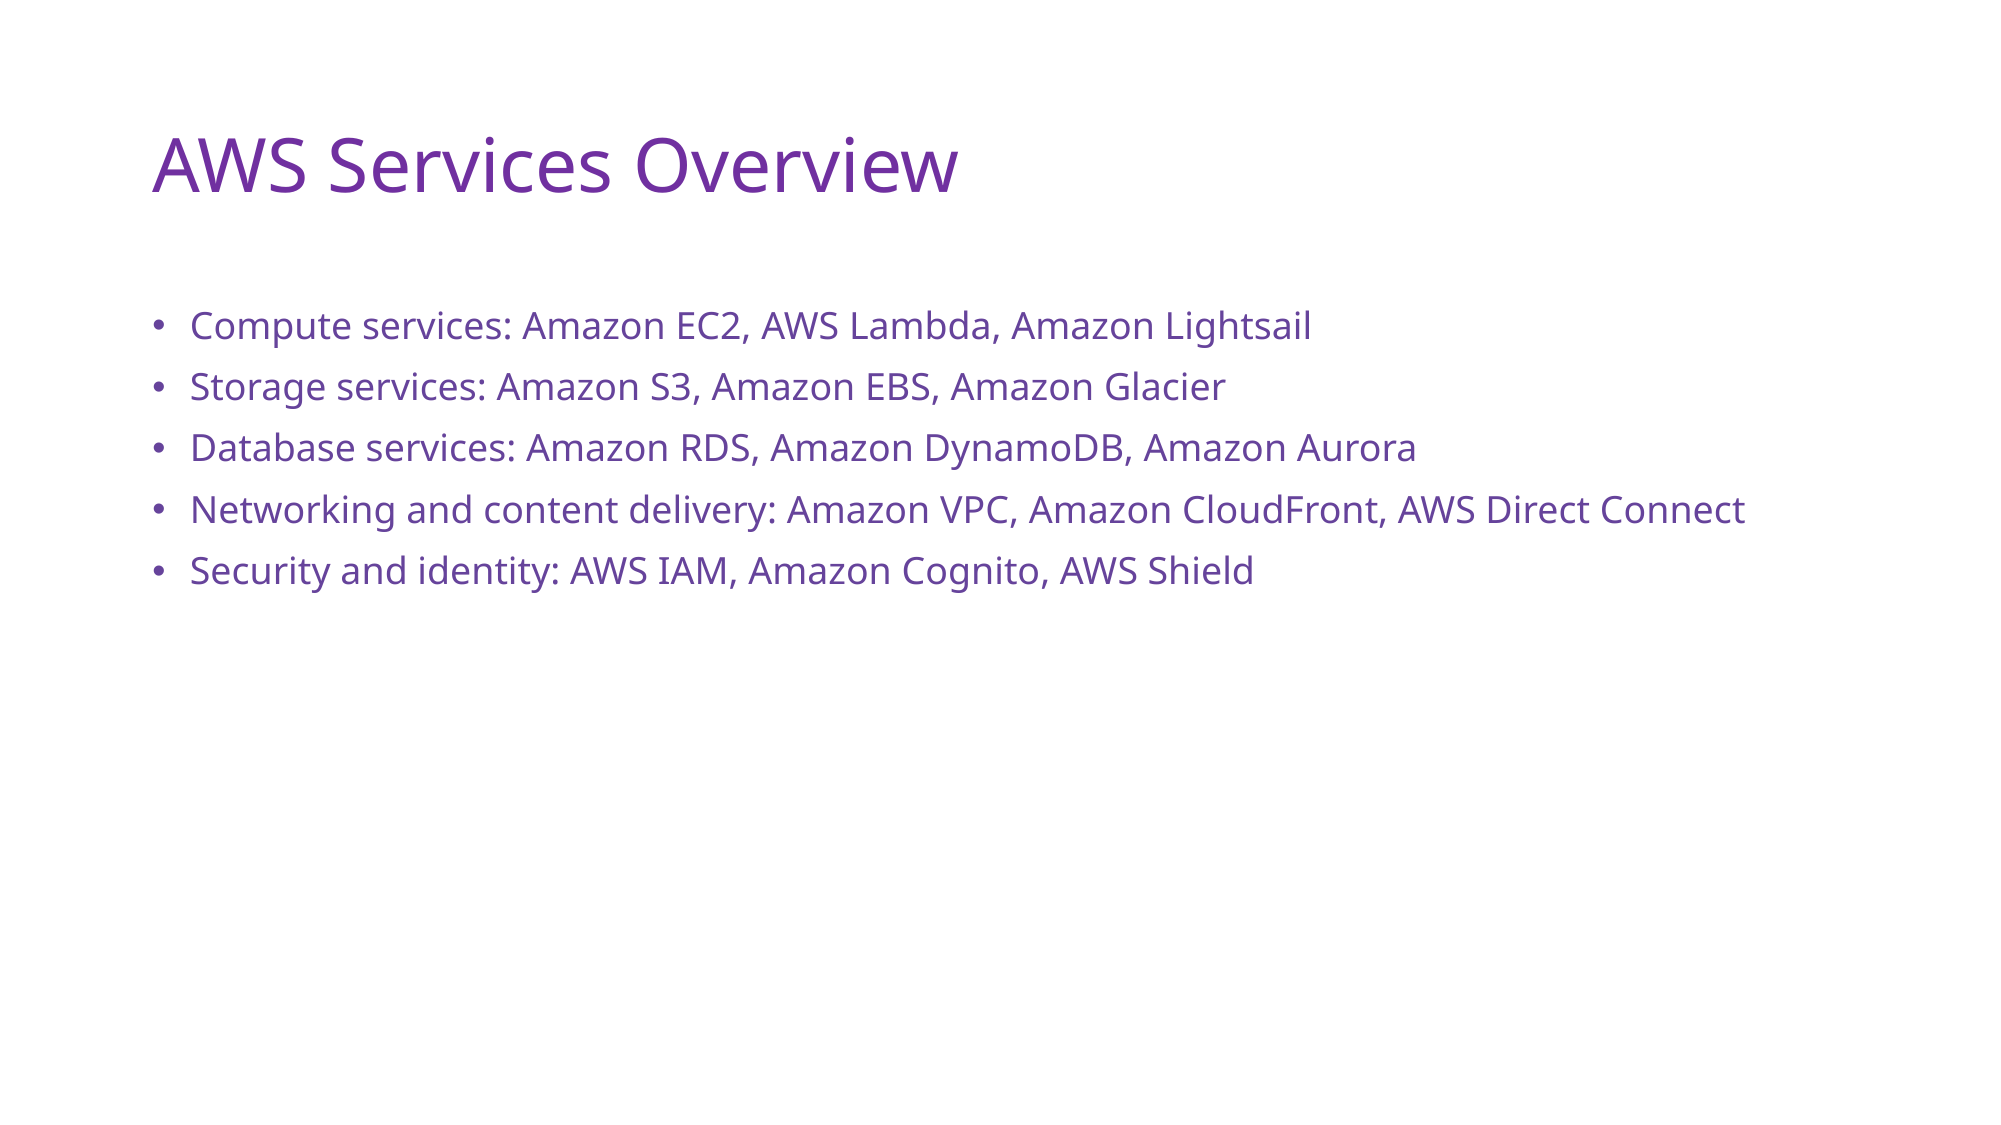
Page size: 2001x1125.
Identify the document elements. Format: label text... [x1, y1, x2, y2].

title AWS Services Overview [137, 59, 1863, 278]
list Compute services: Amazon EC2, AWS Lambda, Amazon Lightsail Storage services: Amazon S3, Amazon EBS, Amazon Glacier Database services: Amazon RDS, Amazon DynamoDB, Amazon Aurora Networking and content delivery: Amazon VPC, Amazon CloudFront, AWS Direct Connect Security and identity: AWS IAM, Amazon Cognito, AWS Shield [137, 299, 1863, 1014]
